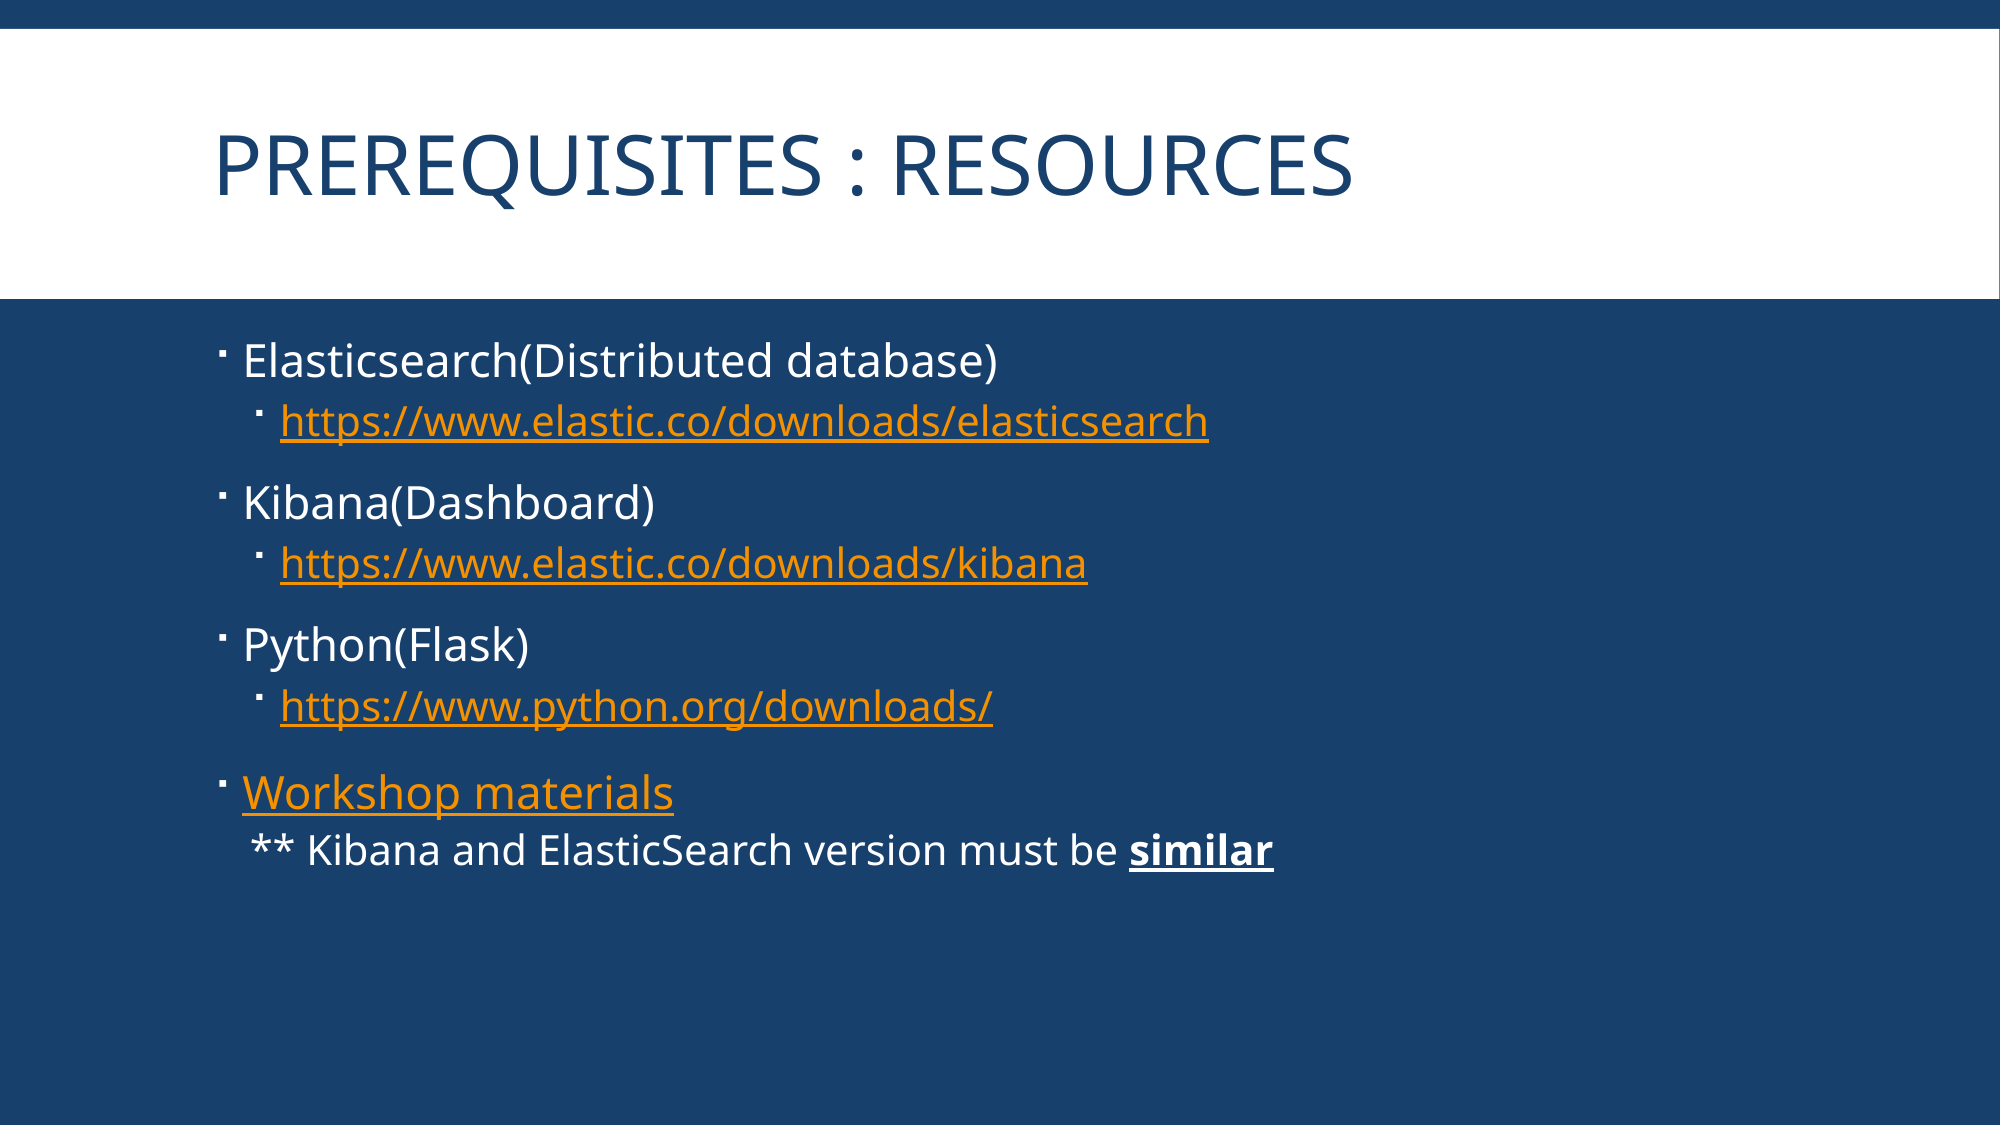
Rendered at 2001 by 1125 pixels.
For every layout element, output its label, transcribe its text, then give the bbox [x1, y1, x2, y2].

title Prerequisites : Resources [197, 46, 1803, 295]
list Elasticsearch(Distributed database) https://www.elastic.co/downloads/elasticsearch Kibana(Dashboard) https://www.elastic.co/downloads/kibana Python(Flask) https://www.python.org/downloads/ Workshop materials ** Kibana and ElasticSearch version must be similar [197, 329, 1803, 1020]
